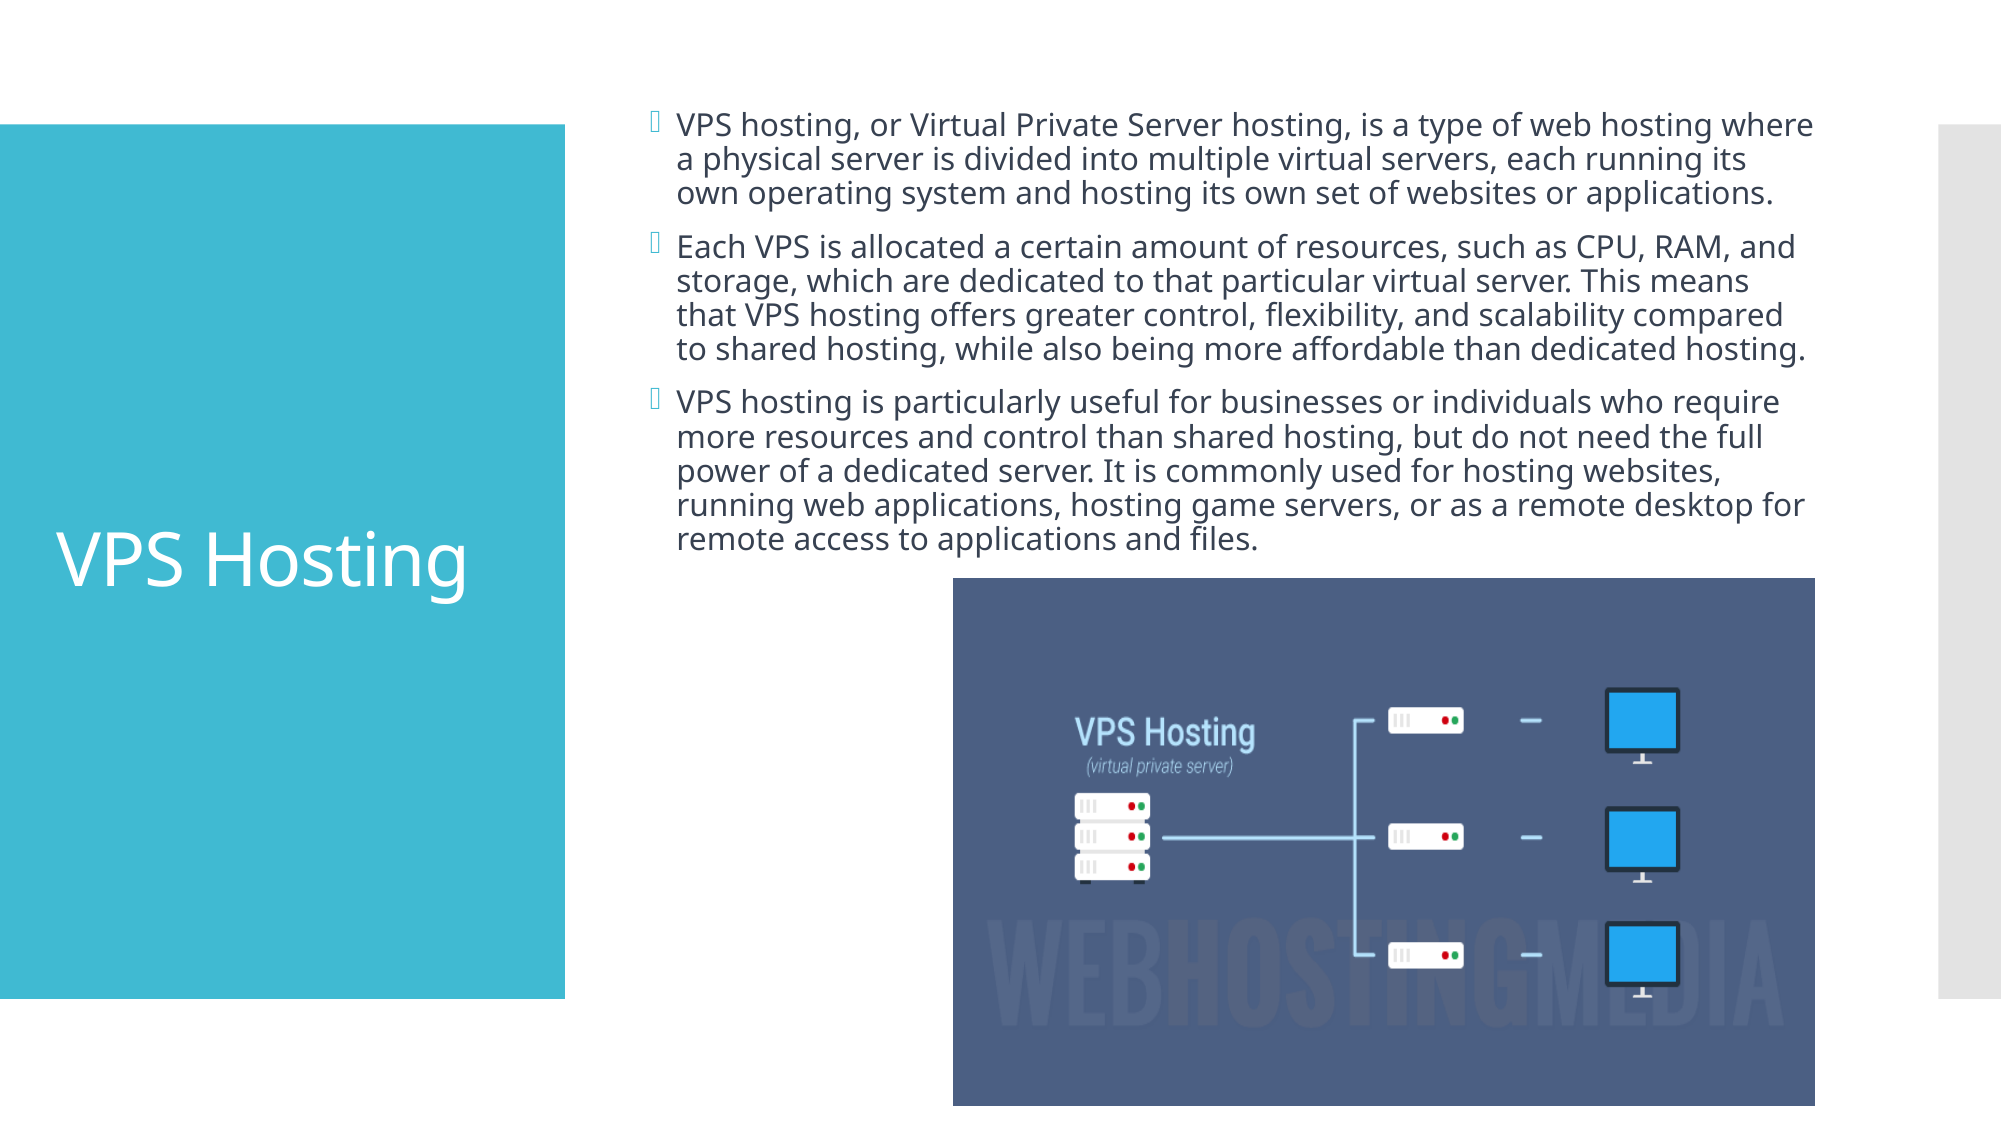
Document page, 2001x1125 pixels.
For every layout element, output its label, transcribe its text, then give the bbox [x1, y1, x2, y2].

list VPS hosting, or Virtual Private Server hosting, is a type of web hosting where a physical server is divided into multiple virtual servers, each running its own operating system and hosting its own set of websites or applications. Each VPS is allocated a certain amount of resources, such as CPU, RAM, and storage, which are dedicated to that particular virtual server. This means that VPS hosting offers greater control, flexibility, and scalability compared to shared hosting, while also being more affordable than dedicated hosting. VPS hosting is particularly useful for businesses or individuals who require more resources and control than shared hosting, but do not need the full power of a dedicated server. It is commonly used for hosting websites, running web applications, hosting game servers, or as a remote desktop for remote access to applications and files. [634, 96, 1835, 624]
picture [953, 577, 1815, 1106]
title VPS Hosting [41, 184, 525, 940]
